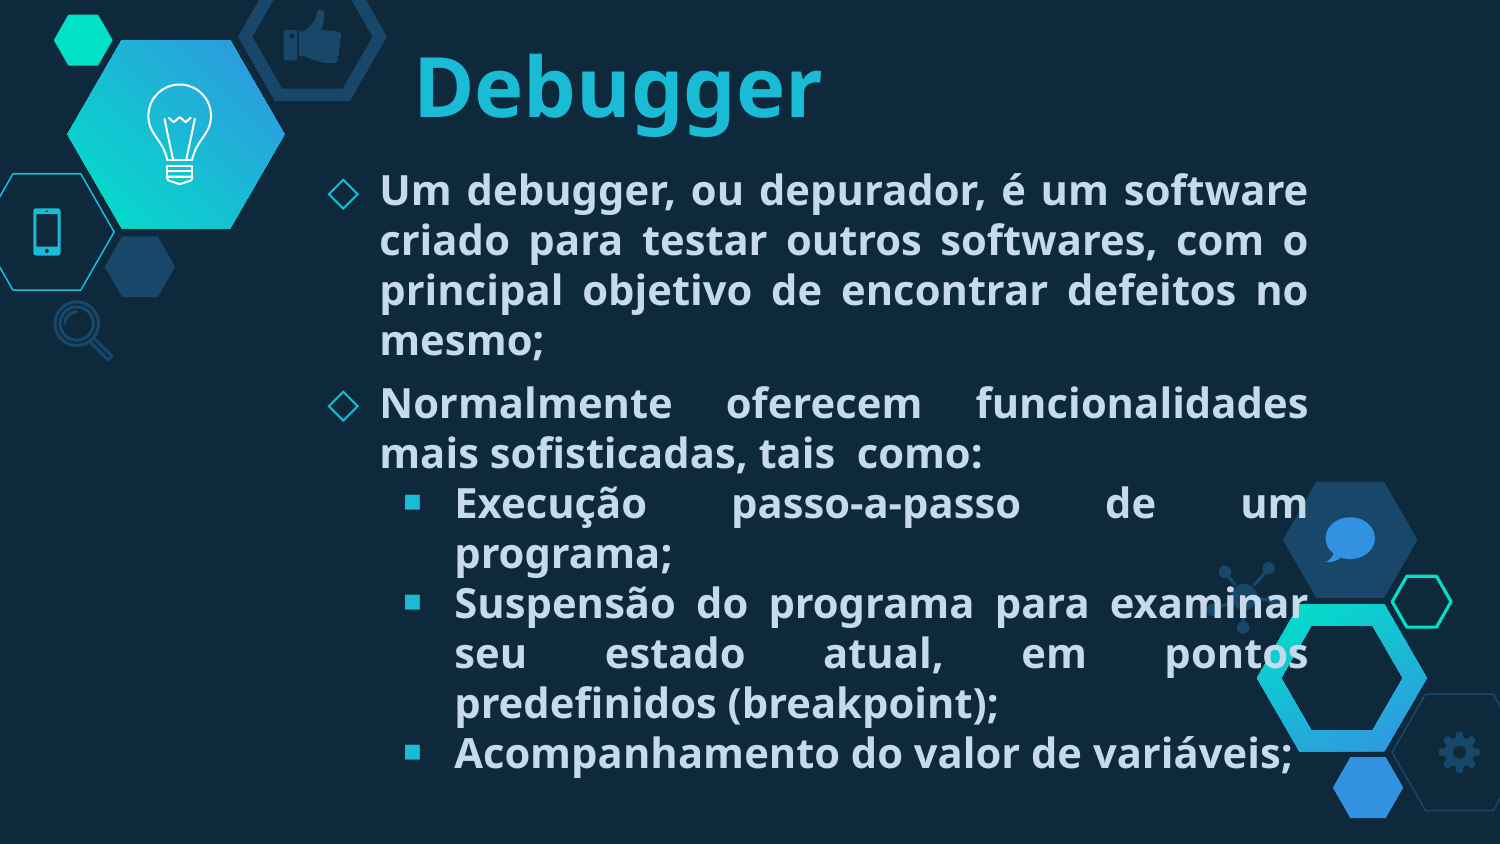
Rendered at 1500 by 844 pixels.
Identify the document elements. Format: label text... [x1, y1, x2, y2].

list Um debugger, ou depurador, é um software criado para testar outros softwares, com o principal objetivo de encontrar defeitos no mesmo; Normalmente oferecem funcionalidades mais sofisticadas, tais como: Execução passo-a-passo de um programa; Suspensão do programa para examinar seu estado atual, em pontos predefinidos (breakpoint); Acompanhamento do valor de variáveis; [289, 149, 1325, 776]
title Debugger [398, 43, 1325, 149]
